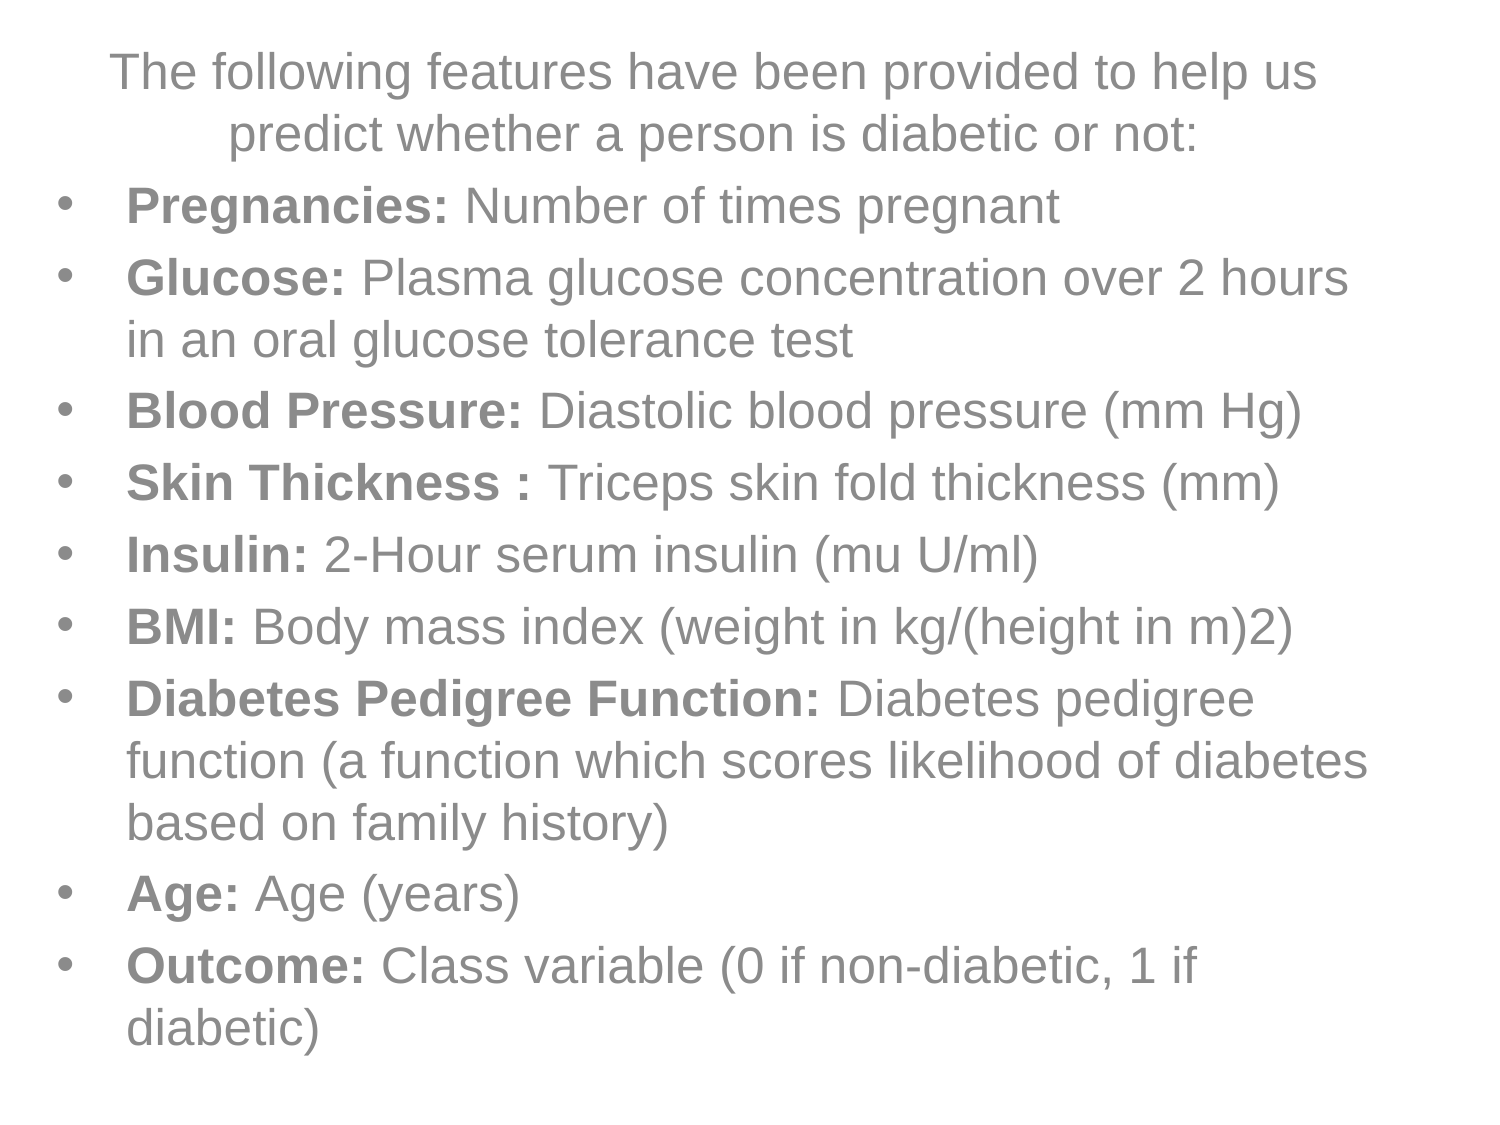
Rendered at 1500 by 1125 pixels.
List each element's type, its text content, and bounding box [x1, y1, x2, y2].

subtitle The following features have been provided to help us predict whether a person is diabetic or not: Pregnancies: Number of times pregnant Glucose: Plasma glucose concentration over 2 hours in an oral glucose tolerance test Blood Pressure: Diastolic blood pressure (mm Hg) Skin Thickness : Triceps skin fold thickness (mm) Insulin: 2-Hour serum insulin (mu U/ml) BMI: Body mass index (weight in kg/(height in m)2) Diabetes Pedigree Function: Diabetes pedigree function (a function which scores likelihood of diabetes based on family history) Age: Age (years) Outcome: Class variable (0 if non-diabetic, 1 if diabetic) [41, 31, 1388, 1071]
